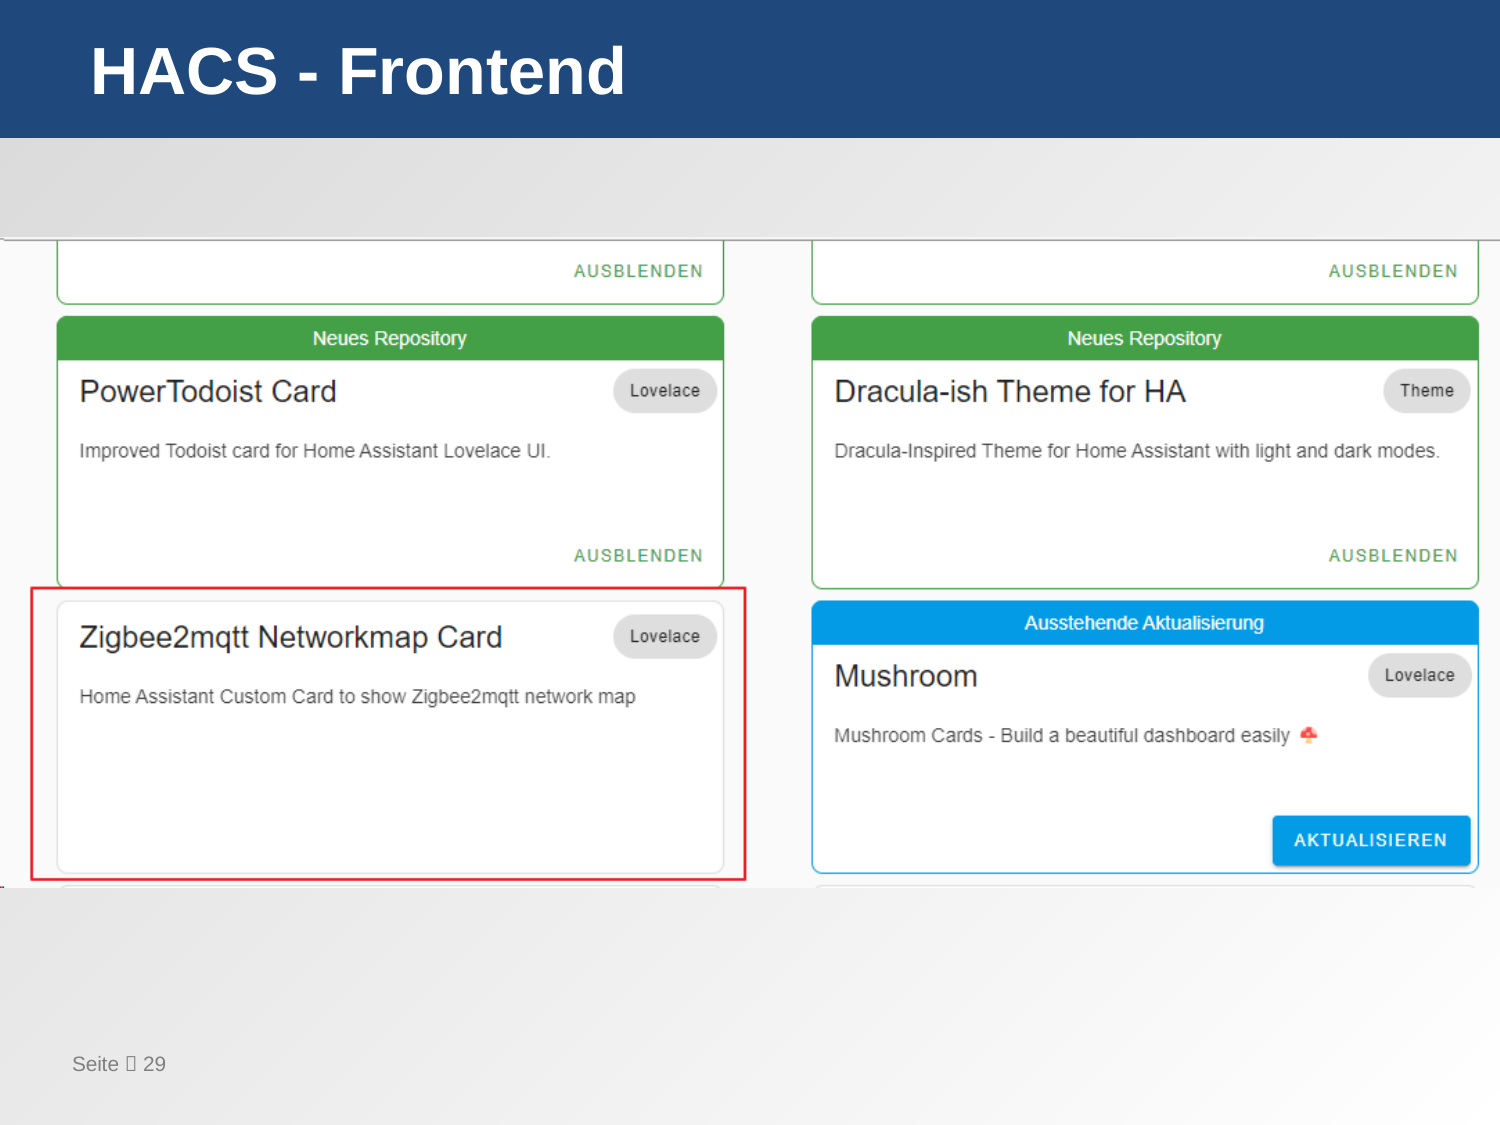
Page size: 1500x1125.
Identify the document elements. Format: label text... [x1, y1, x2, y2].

picture [0, 237, 1500, 888]
title HACS - Frontend [75, 20, 1425, 208]
